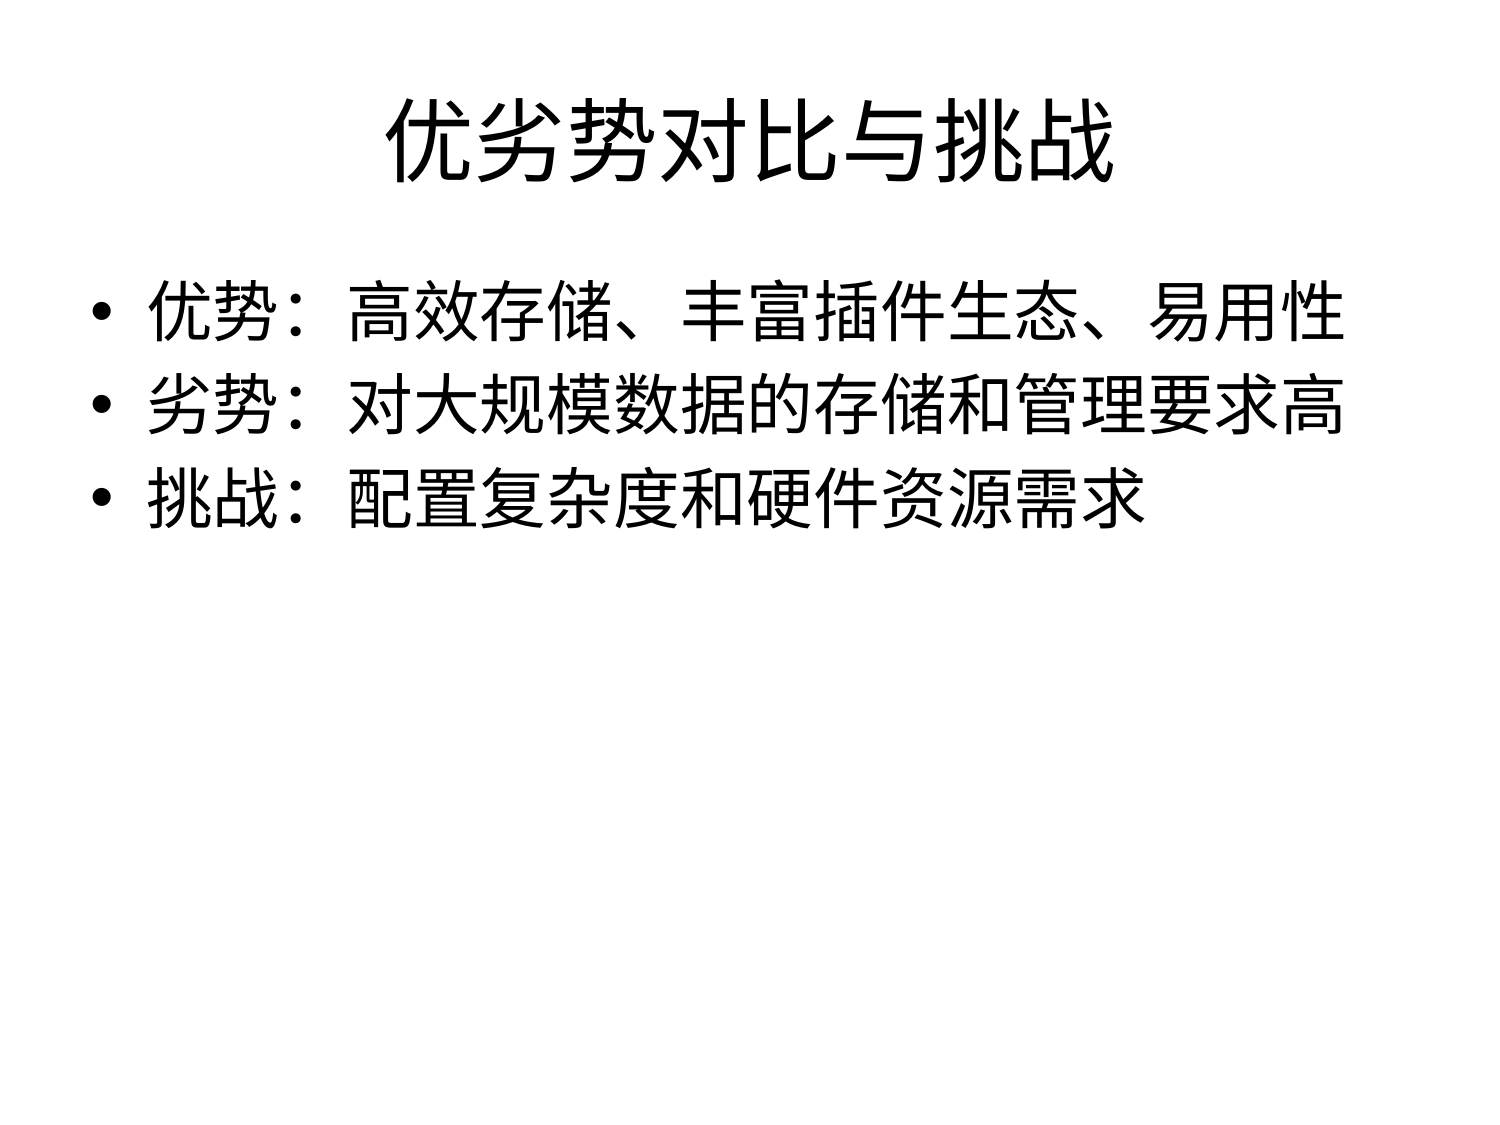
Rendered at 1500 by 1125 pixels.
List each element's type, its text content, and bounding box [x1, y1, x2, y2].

title 优劣势对比与挑战 [75, 45, 1425, 233]
list 优势：高效存储、丰富插件生态、易用性 劣势：对大规模数据的存储和管理要求高 挑战：配置复杂度和硬件资源需求 [75, 262, 1425, 1005]
